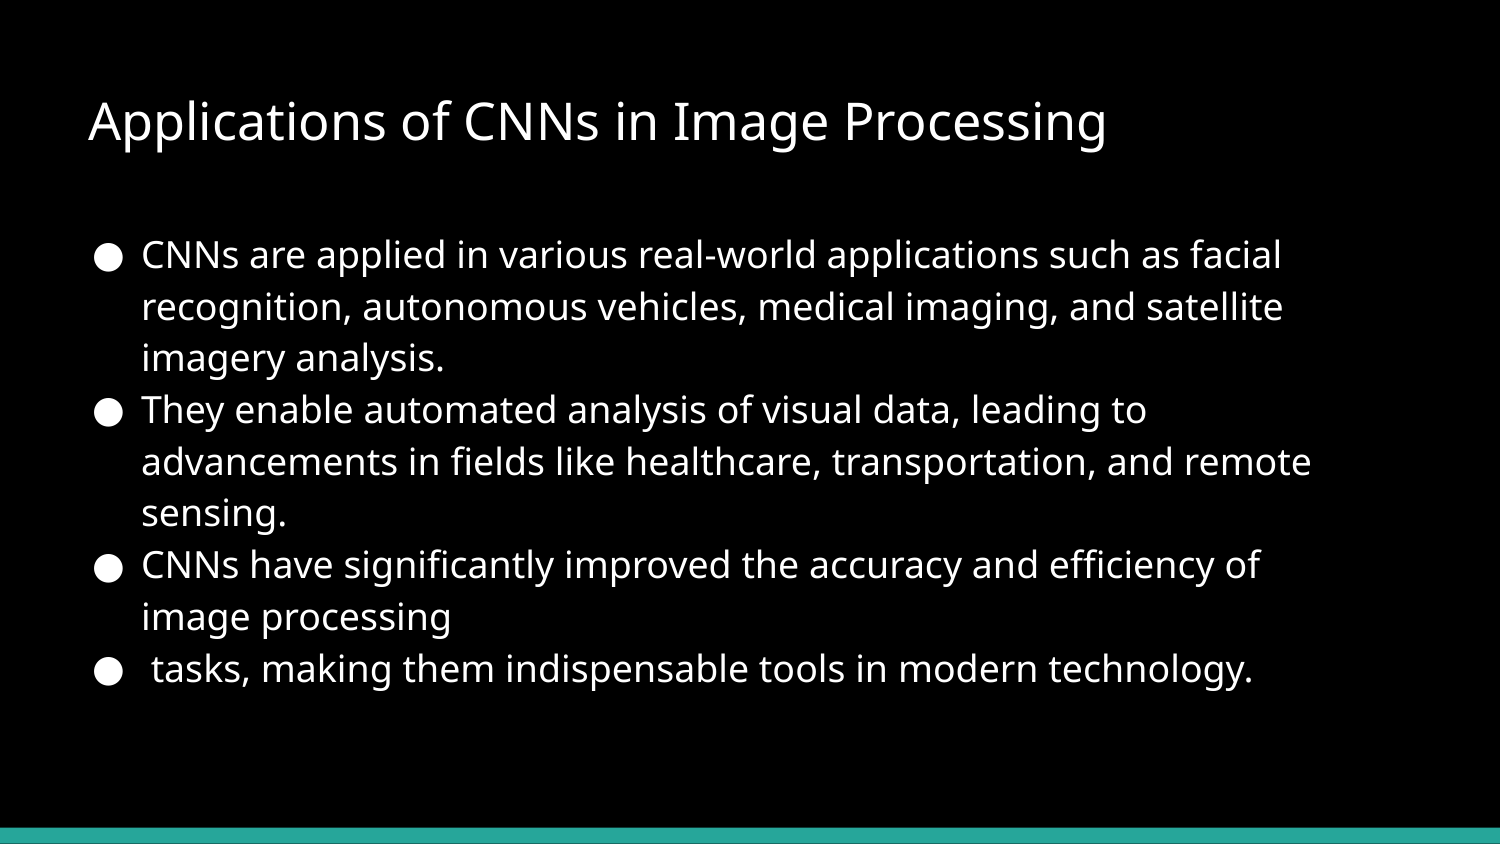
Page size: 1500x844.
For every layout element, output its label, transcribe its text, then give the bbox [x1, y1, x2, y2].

text_box Applications of CNNs in Image Processing [73, 72, 1427, 174]
text_box CNNs are applied in various real-world applications such as facial recognition, autonomous vehicles, medical imaging, and satellite imagery analysis. They enable automated analysis of visual data, leading to advancements in fields like healthcare, transportation, and remote sensing. CNNs have significantly improved the accuracy and efficiency of image processing tasks, making them indispensable tools in modern technology. [51, 209, 1346, 767]
